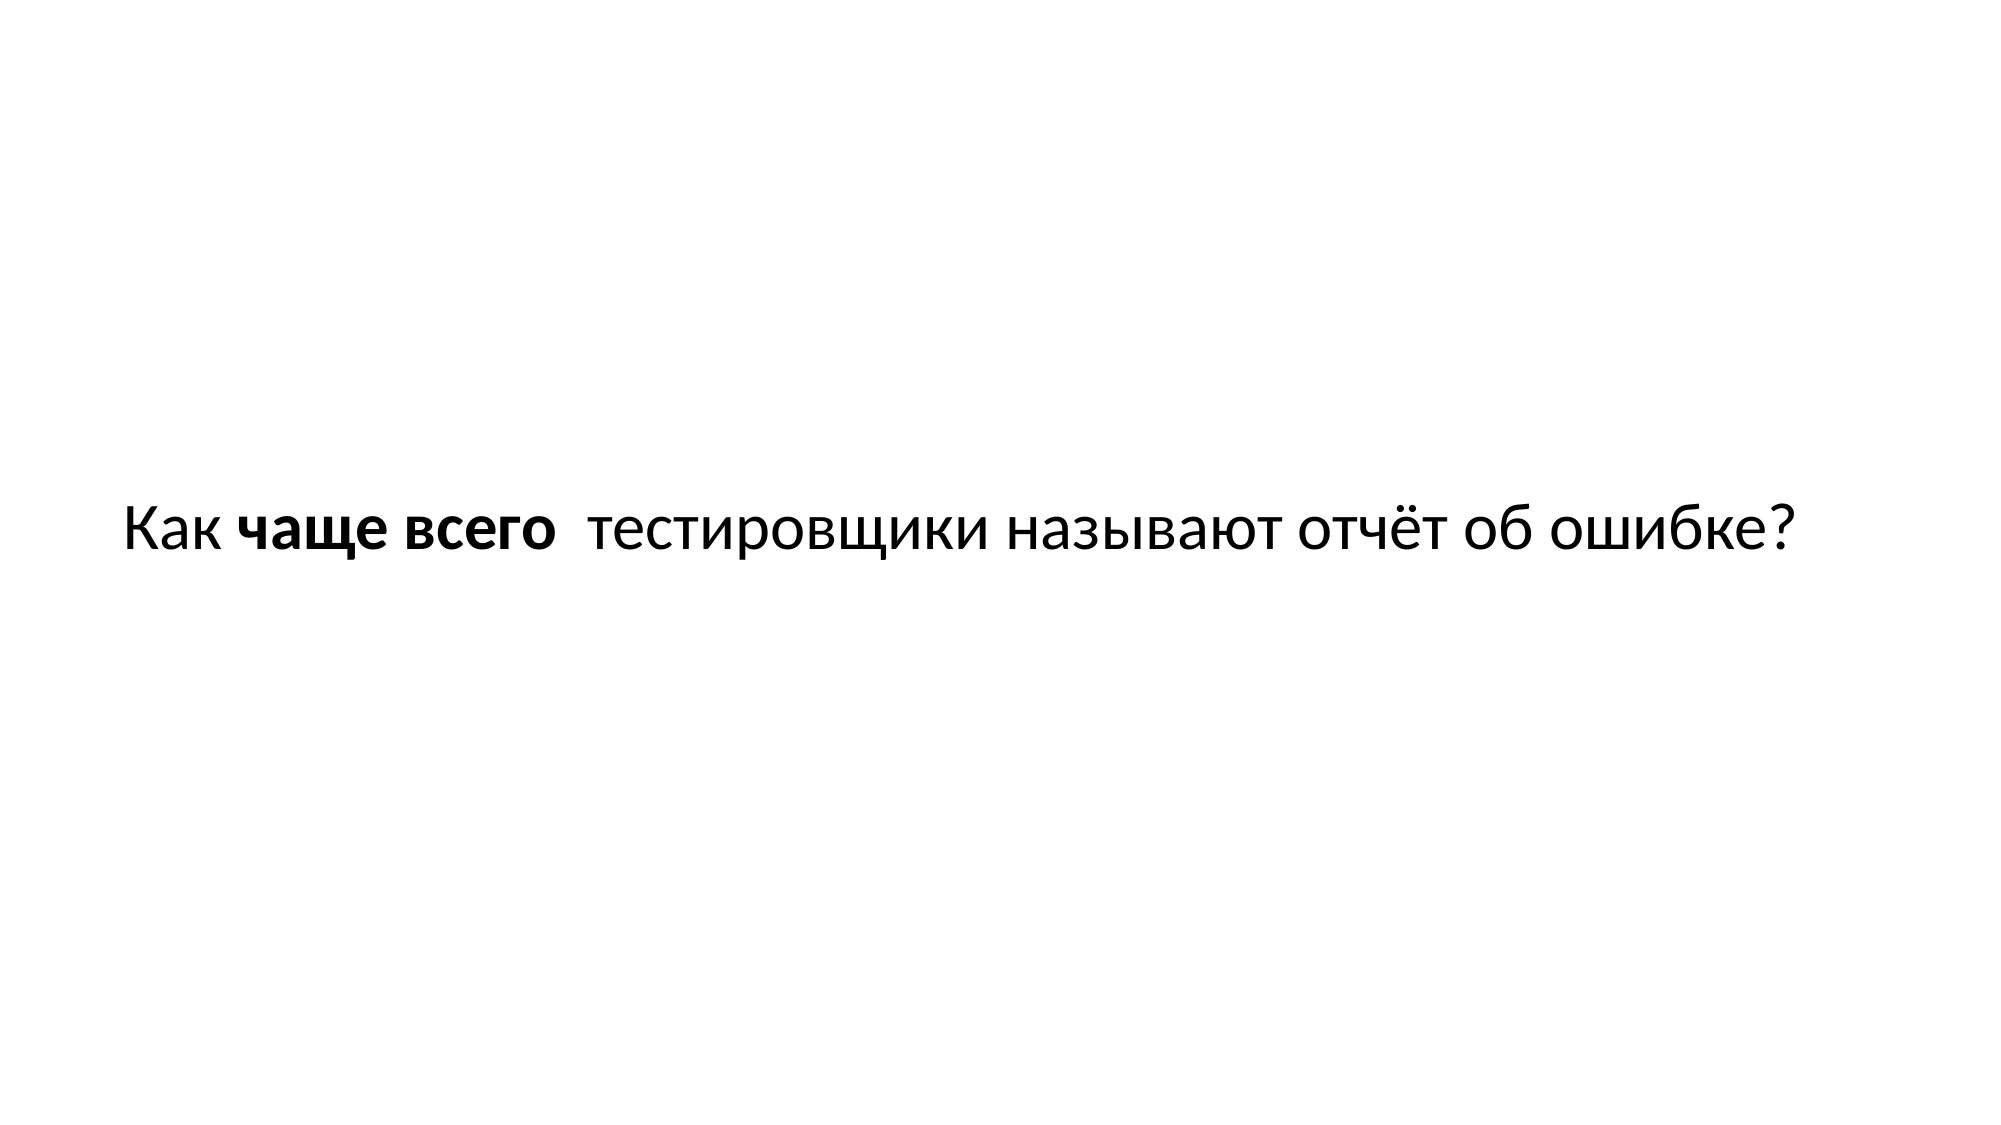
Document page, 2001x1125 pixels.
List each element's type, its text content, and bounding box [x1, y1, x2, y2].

text_box Как чаще всего тестировщики называют отчёт об ошибке? [33, 475, 1847, 571]
